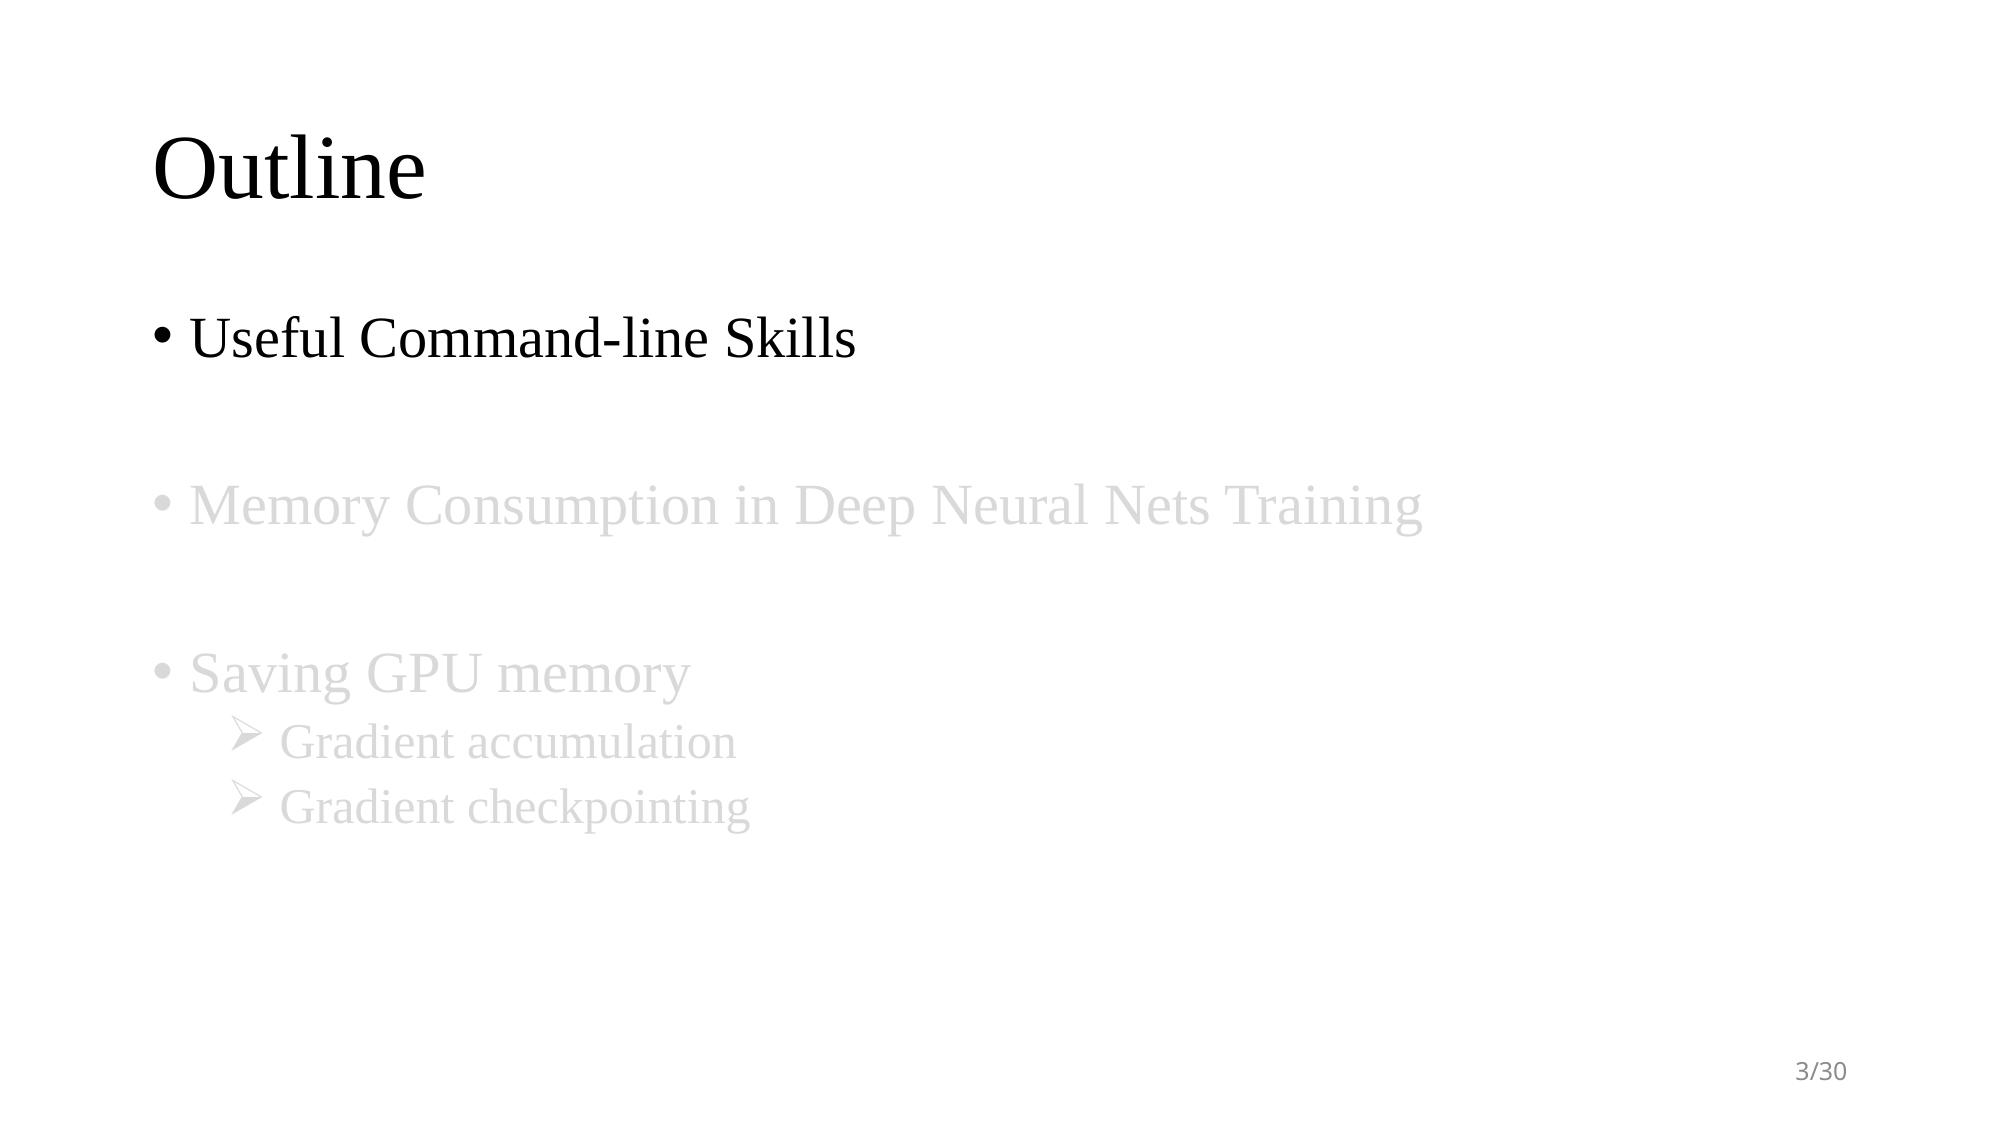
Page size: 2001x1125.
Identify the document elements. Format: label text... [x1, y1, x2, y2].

slide_number 3/30 [1412, 1042, 1863, 1103]
title Outline [137, 59, 1863, 278]
list Useful Command-line Skills Memory Consumption in Deep Neural Nets Training Saving GPU memory Gradient accumulation Gradient checkpointing [137, 299, 1863, 1014]
